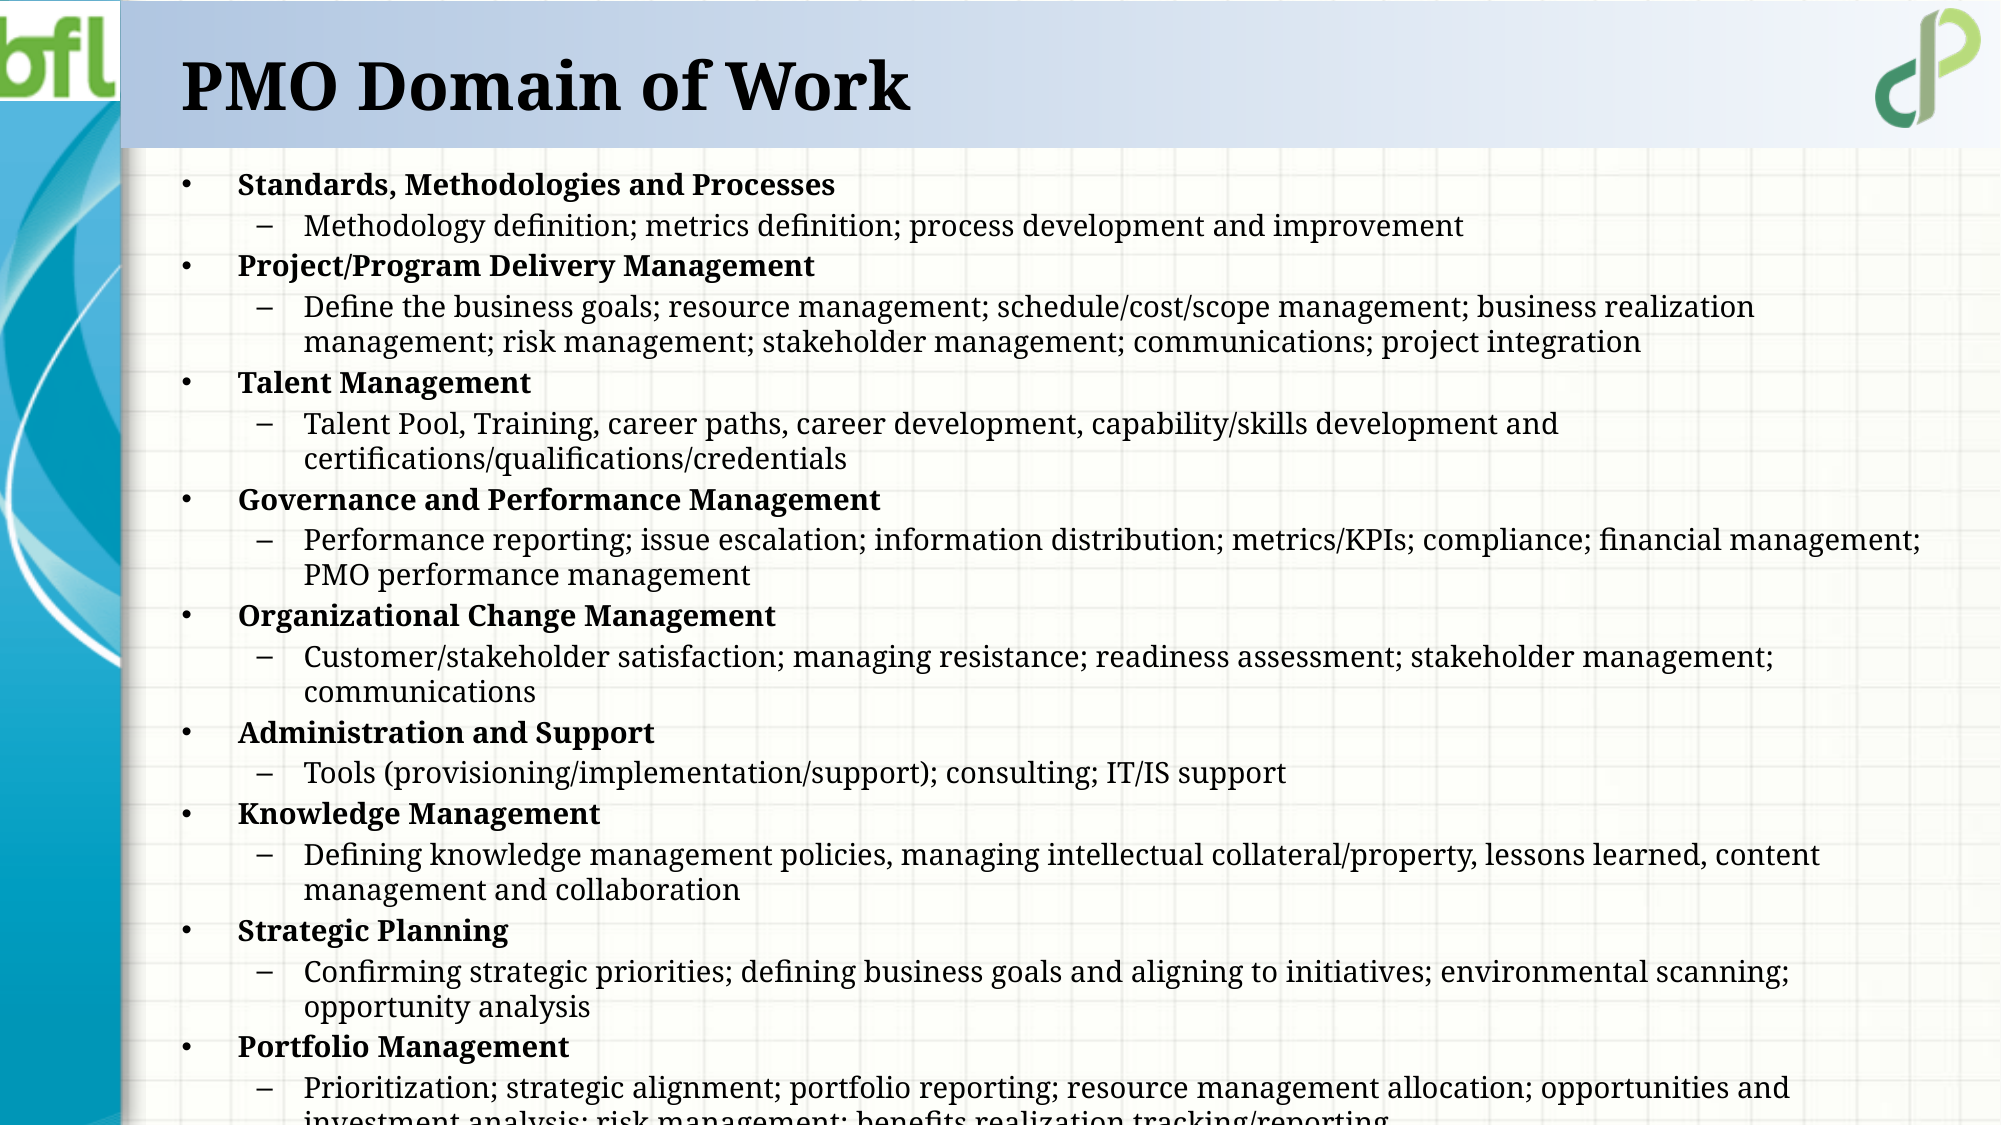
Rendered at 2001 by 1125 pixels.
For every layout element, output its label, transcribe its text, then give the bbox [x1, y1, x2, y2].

title PMO Domain of Work [166, 9, 1934, 158]
picture [0, 0, 2001, 1125]
list Standards, Methodologies and Processes Methodology definition; metrics definition; process development and improvement Project/Program Delivery Management Define the business goals; resource management; schedule/cost/scope management; business realization management; risk management; stakeholder management; communications; project integration Talent Management Talent Pool, Training, career paths, career development, capability/skills development and certifications/qualifications/credentials Governance and Performance Management Performance reporting; issue escalation; information distribution; metrics/KPIs; compliance; financial management; PMO performance management Organizational Change Management Customer/stakeholder satisfaction; managing resistance; readiness assessment; stakeholder management; communications Administration and Support Tools (provisioning/implementation/support); consulting; IT/IS support Knowledge Management Defining knowledge management policies, managing intellectual collateral/property, lessons learned, content management and collaboration Strategic Planning Confirming strategic priorities; defining business goals and aligning to initiatives; environmental scanning; opportunity analysis Portfolio Management Prioritization; strategic alignment; portfolio reporting; resource management allocation; opportunities and investment analysis; risk management; benefits realization tracking/reporting [166, 158, 1965, 1105]
